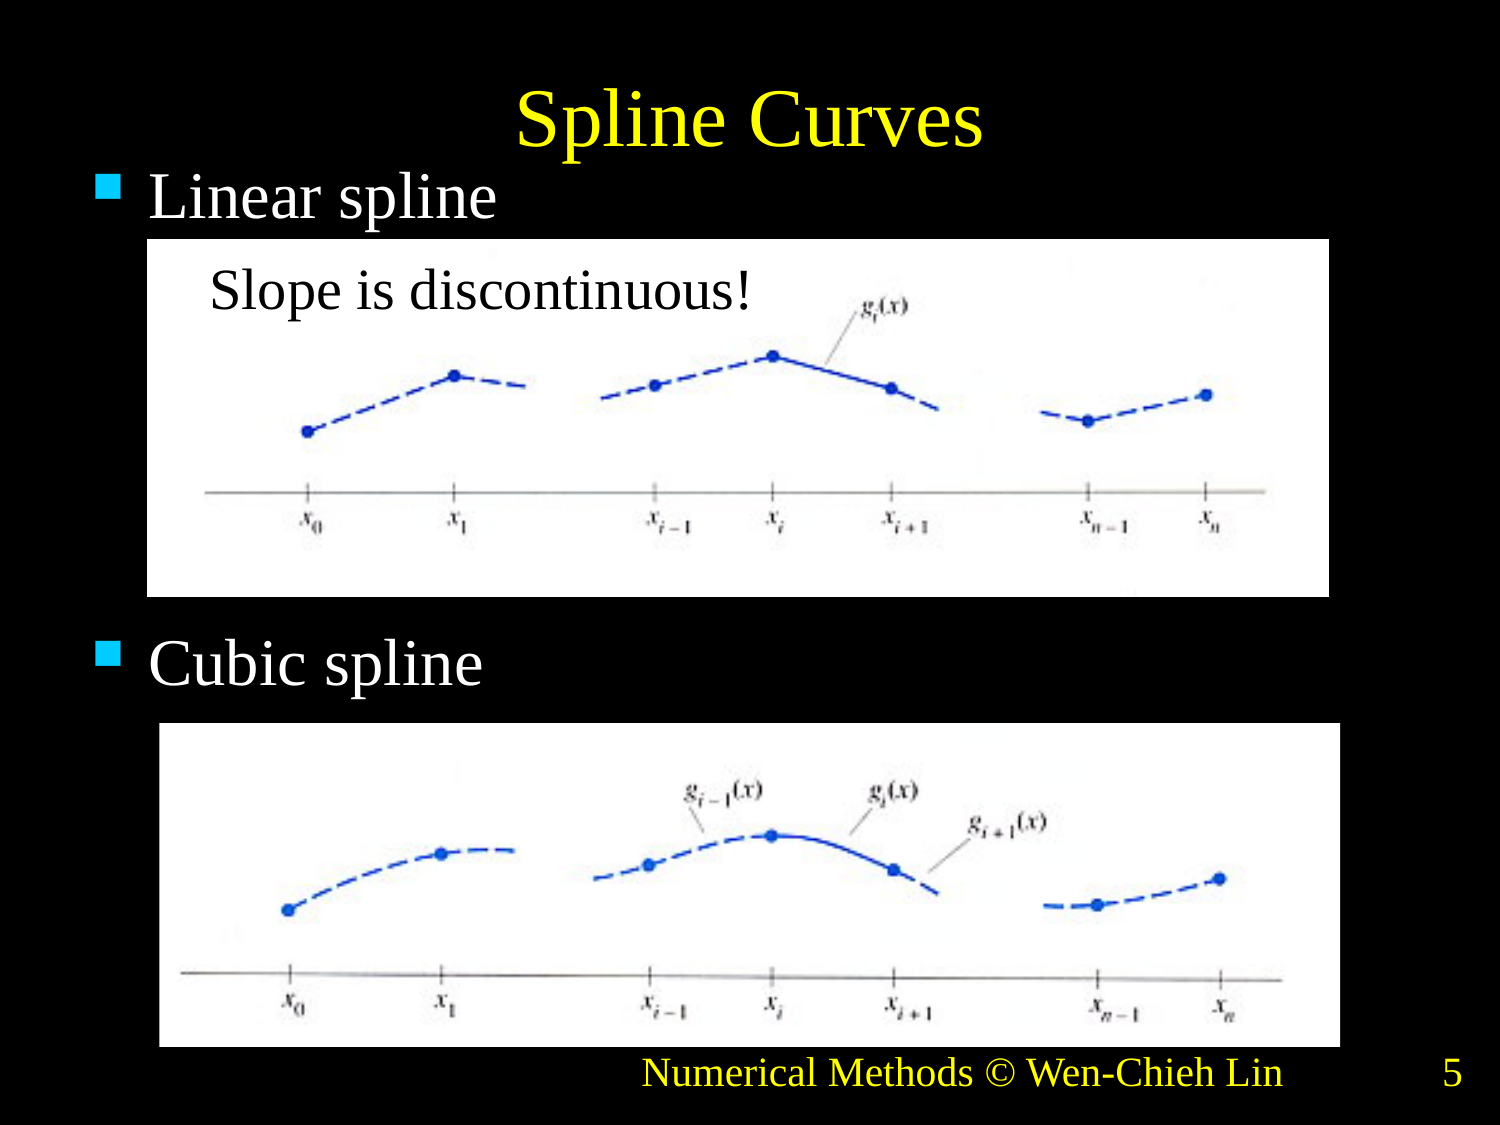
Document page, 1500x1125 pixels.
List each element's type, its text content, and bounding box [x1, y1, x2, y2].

title Spline Curves [75, 19, 1425, 208]
picture [147, 239, 1329, 597]
list Linear spline Cubic spline [76, 144, 1427, 1008]
slide_number 5 [1128, 1024, 1479, 1103]
picture [159, 723, 1341, 1048]
footer Numerical Methods © Wen-Chieh Lin [490, 1055, 1128, 1103]
